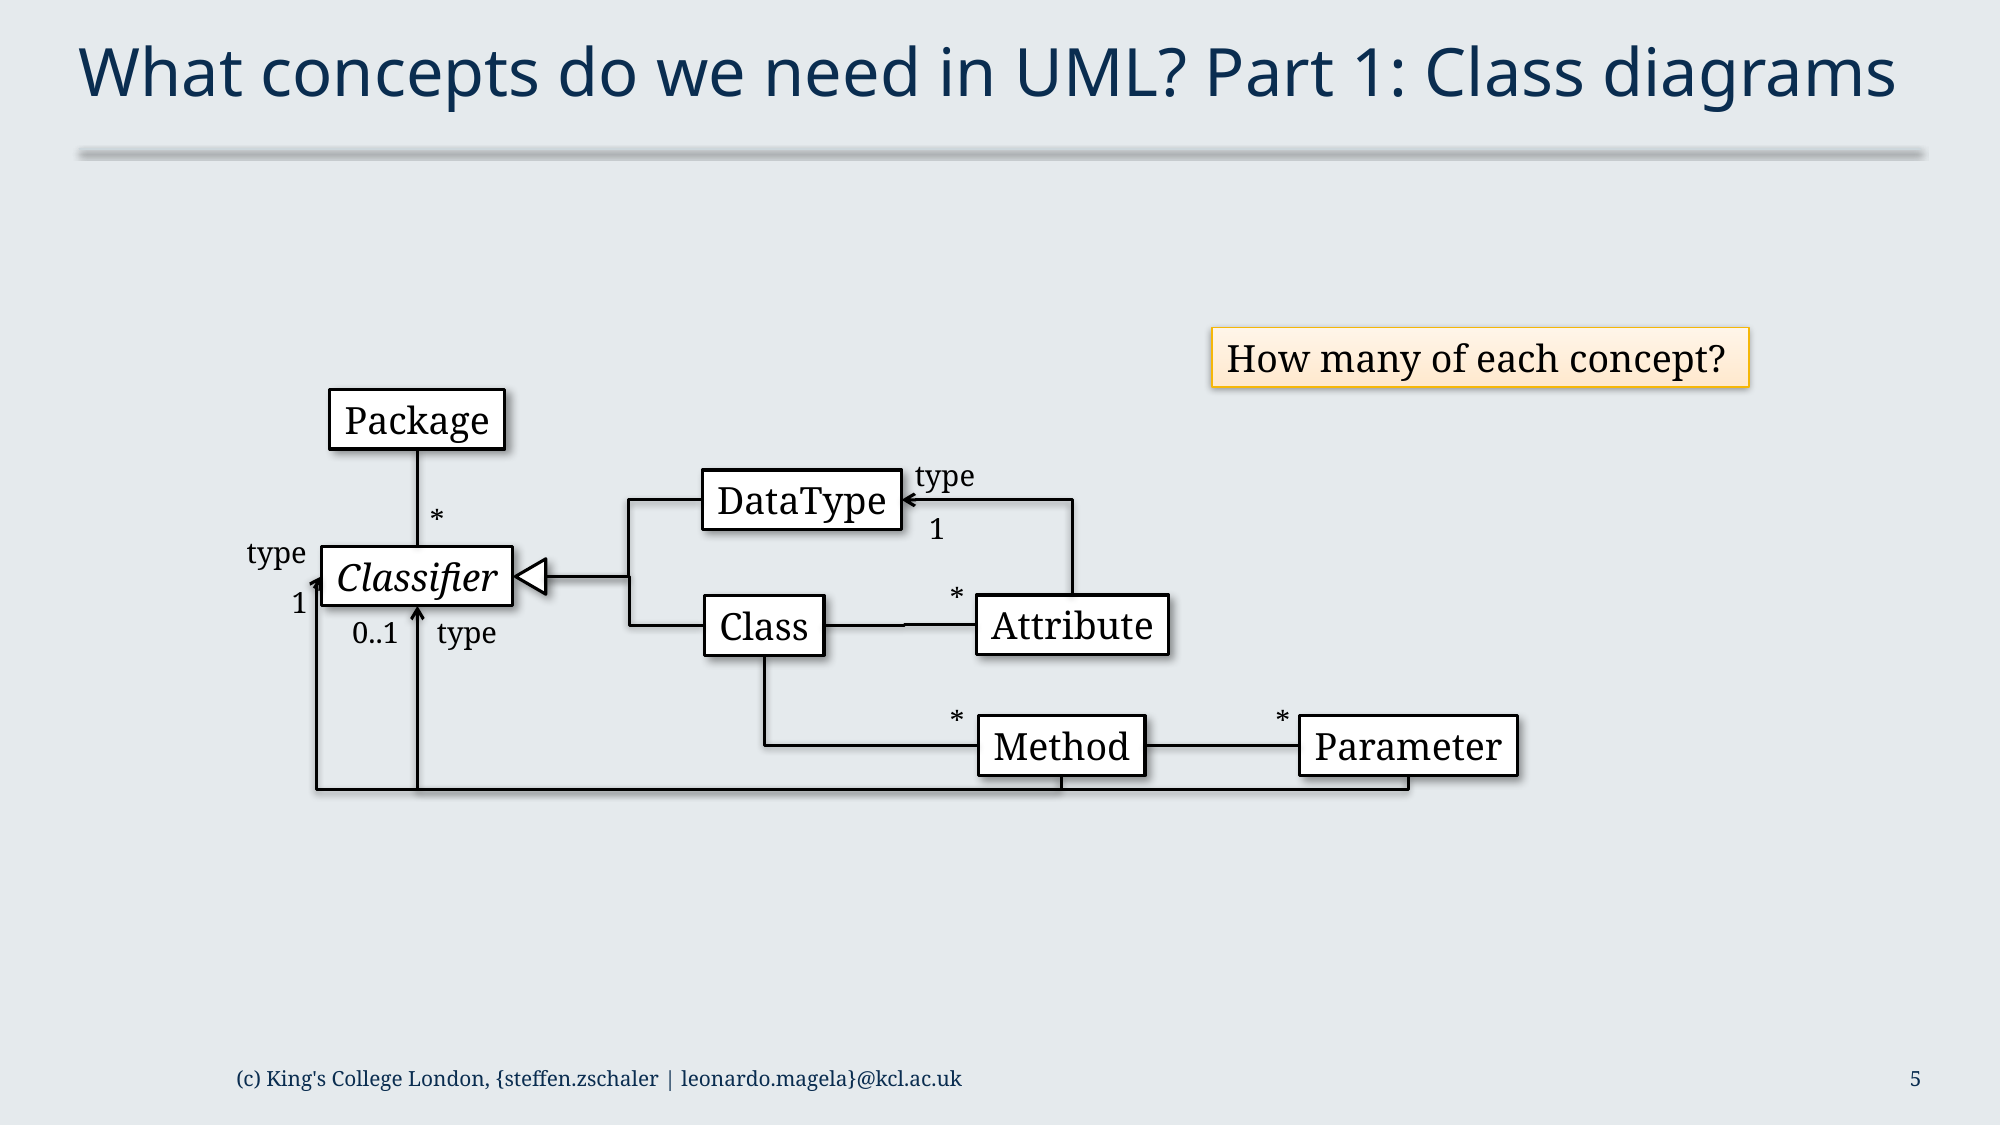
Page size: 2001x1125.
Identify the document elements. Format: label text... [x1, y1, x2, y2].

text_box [897, 500, 1073, 574]
text_box * [415, 506, 460, 545]
slide_number 5 [1763, 1065, 1922, 1125]
title What concepts do we need in UML? Part 1: Class diagrams [78, 29, 1922, 148]
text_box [654, 785, 825, 1014]
text_box 1 [276, 576, 320, 627]
text_box How many of each concept? [1211, 327, 1750, 388]
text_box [322, 576, 1409, 777]
text_box Parameter [1415, 714, 1520, 778]
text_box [654, 369, 825, 574]
text_box type [899, 450, 990, 498]
text_box DataType [829, 468, 899, 532]
text_box Classifier [322, 544, 515, 574]
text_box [545, 499, 707, 574]
text_box Package [328, 387, 507, 451]
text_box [829, 785, 918, 810]
footer (c) King's College London, {steffen.zschaler | leonardo.magela}@kcl.ac.uk [236, 1065, 1763, 1125]
text_box [515, 559, 540, 574]
text_box type [231, 527, 322, 577]
